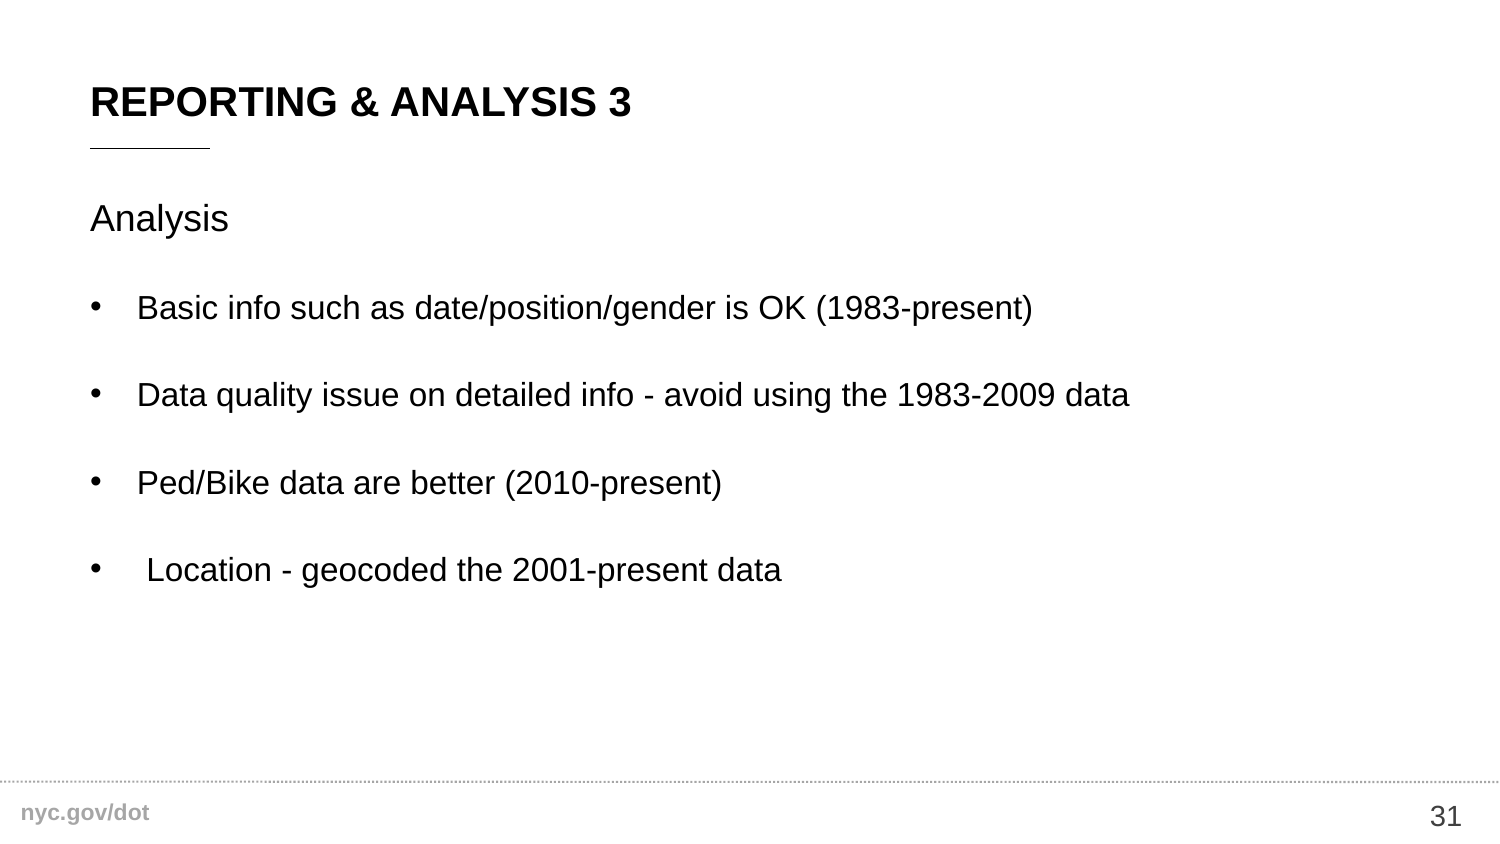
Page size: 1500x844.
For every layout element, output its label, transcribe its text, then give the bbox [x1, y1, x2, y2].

slide_number 31 [1127, 790, 1478, 836]
title Reporting & Analysis 3 [75, 54, 1425, 145]
text_box [74, 489, 1403, 801]
list Analysis Basic info such as date/position/gender is OK (1983-present) Data quality issue on detailed info - avoid using the 1983-2009 data Ped/Bike data are better (2010-present) Location - geocoded the 2001-present data [75, 186, 1403, 489]
